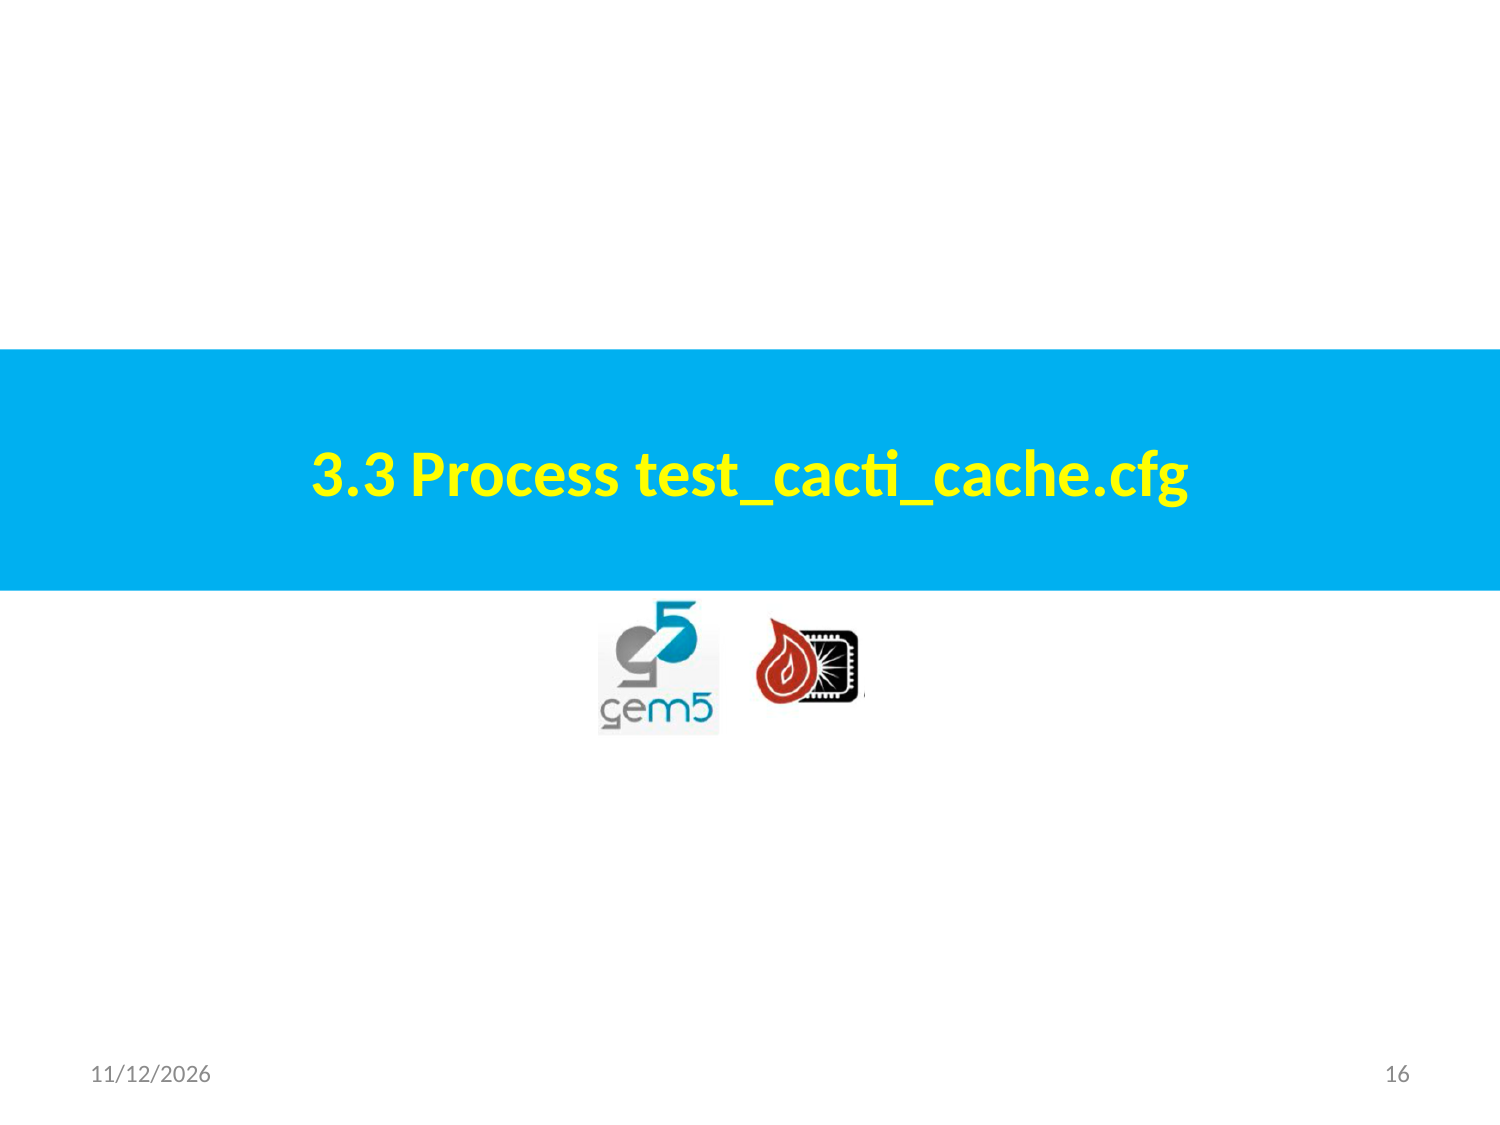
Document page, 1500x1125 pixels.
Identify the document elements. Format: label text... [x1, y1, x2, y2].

title 3.3 Process test_cacti_cache.cfg [0, 349, 1500, 591]
picture [598, 598, 866, 749]
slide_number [75, 1042, 425, 1103]
slide_number 16 [1074, 1042, 1425, 1103]
